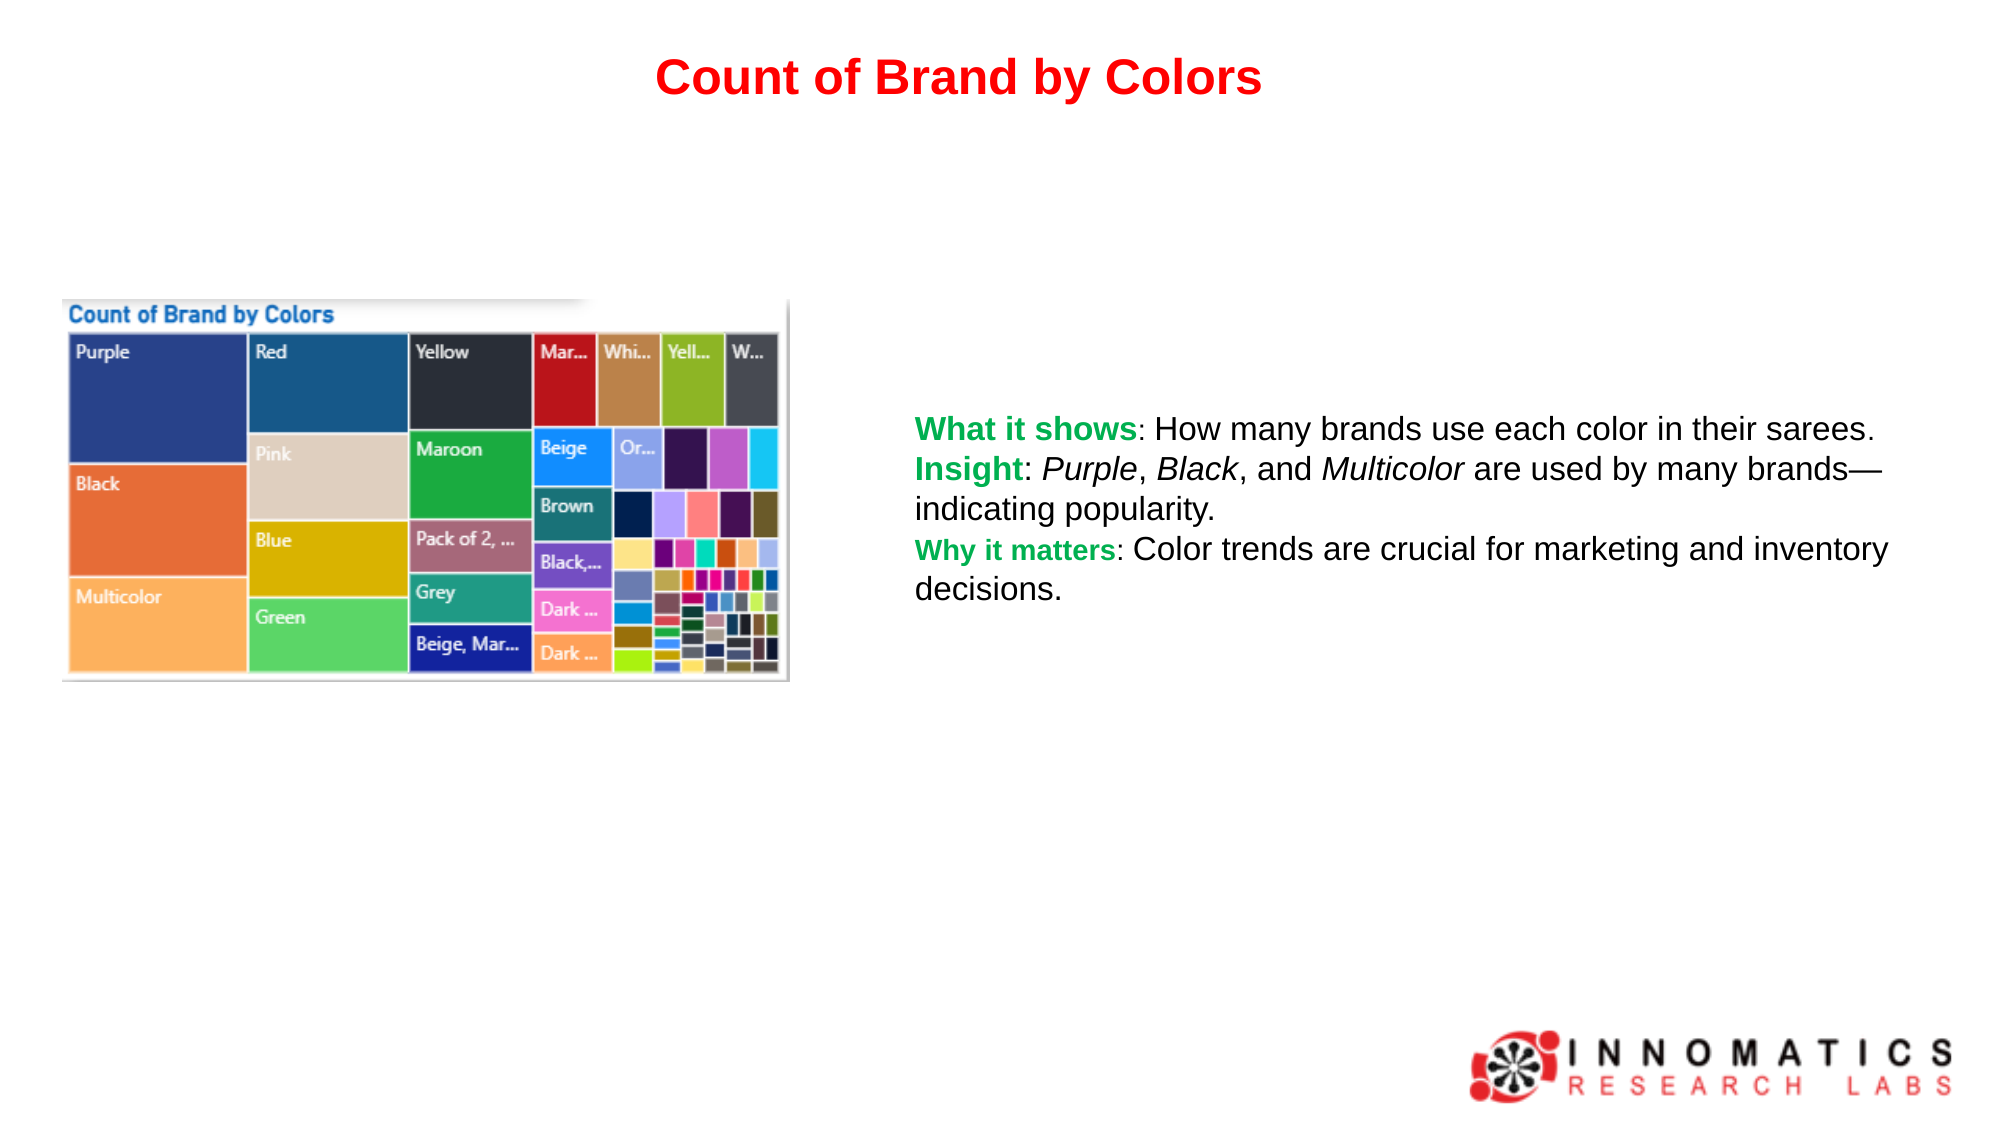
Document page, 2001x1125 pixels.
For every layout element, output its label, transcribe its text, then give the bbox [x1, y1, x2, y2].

picture [1445, 1014, 1975, 1125]
text_box Count of Brand by Colors [640, 37, 1279, 113]
picture [62, 299, 790, 682]
text_box What it shows: How many brands use each color in their sarees. Insight: Purple, Black, and Multicolor are used by many brands—indicating popularity. Why it matters: Color trends are crucial for marketing and inventory decisions. [899, 399, 1963, 615]
